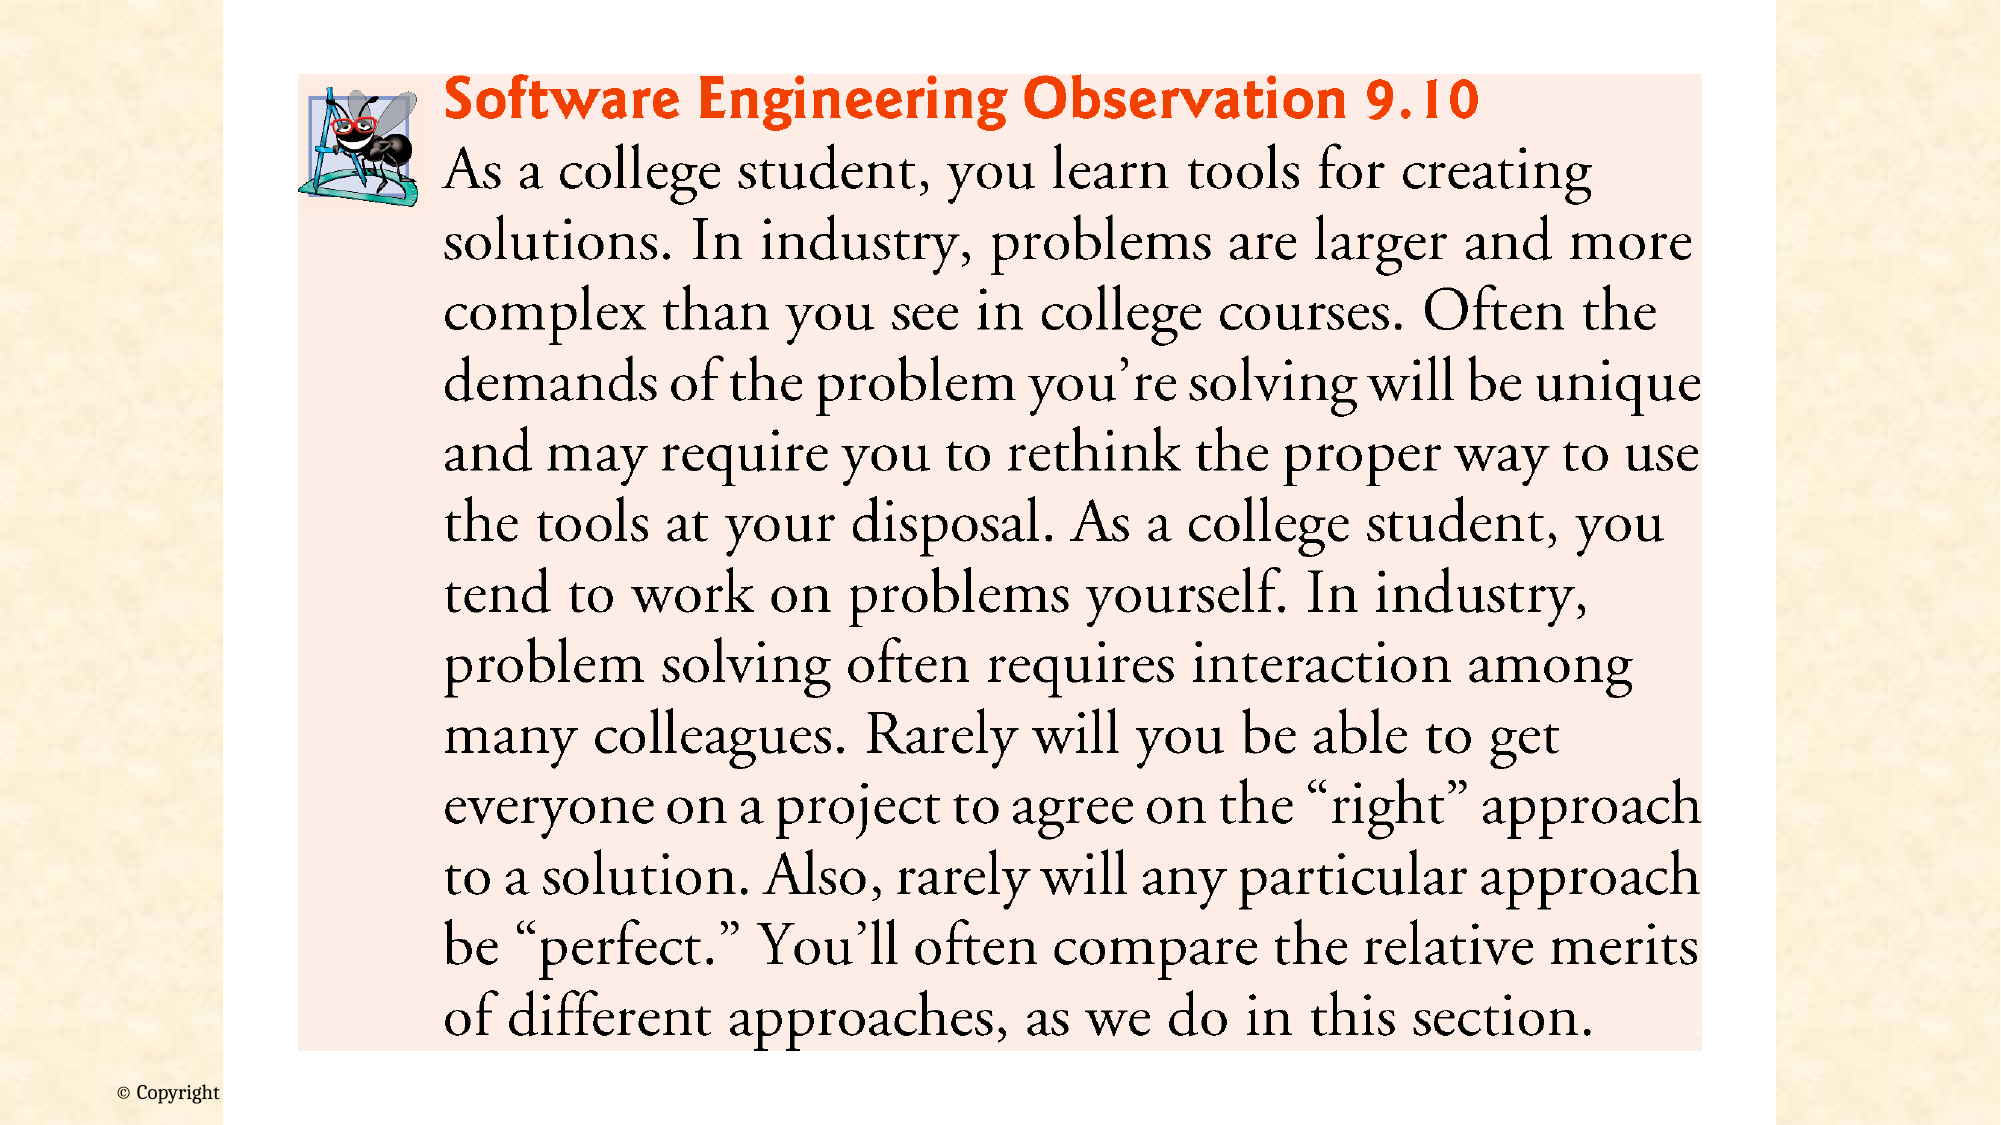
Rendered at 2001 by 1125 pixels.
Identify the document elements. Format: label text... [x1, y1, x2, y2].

picture [0, 0, 2001, 1125]
footer © Copyright 1992-2018 by Pearson Education, Inc. All Rights Reserved. [99, 1051, 217, 1112]
